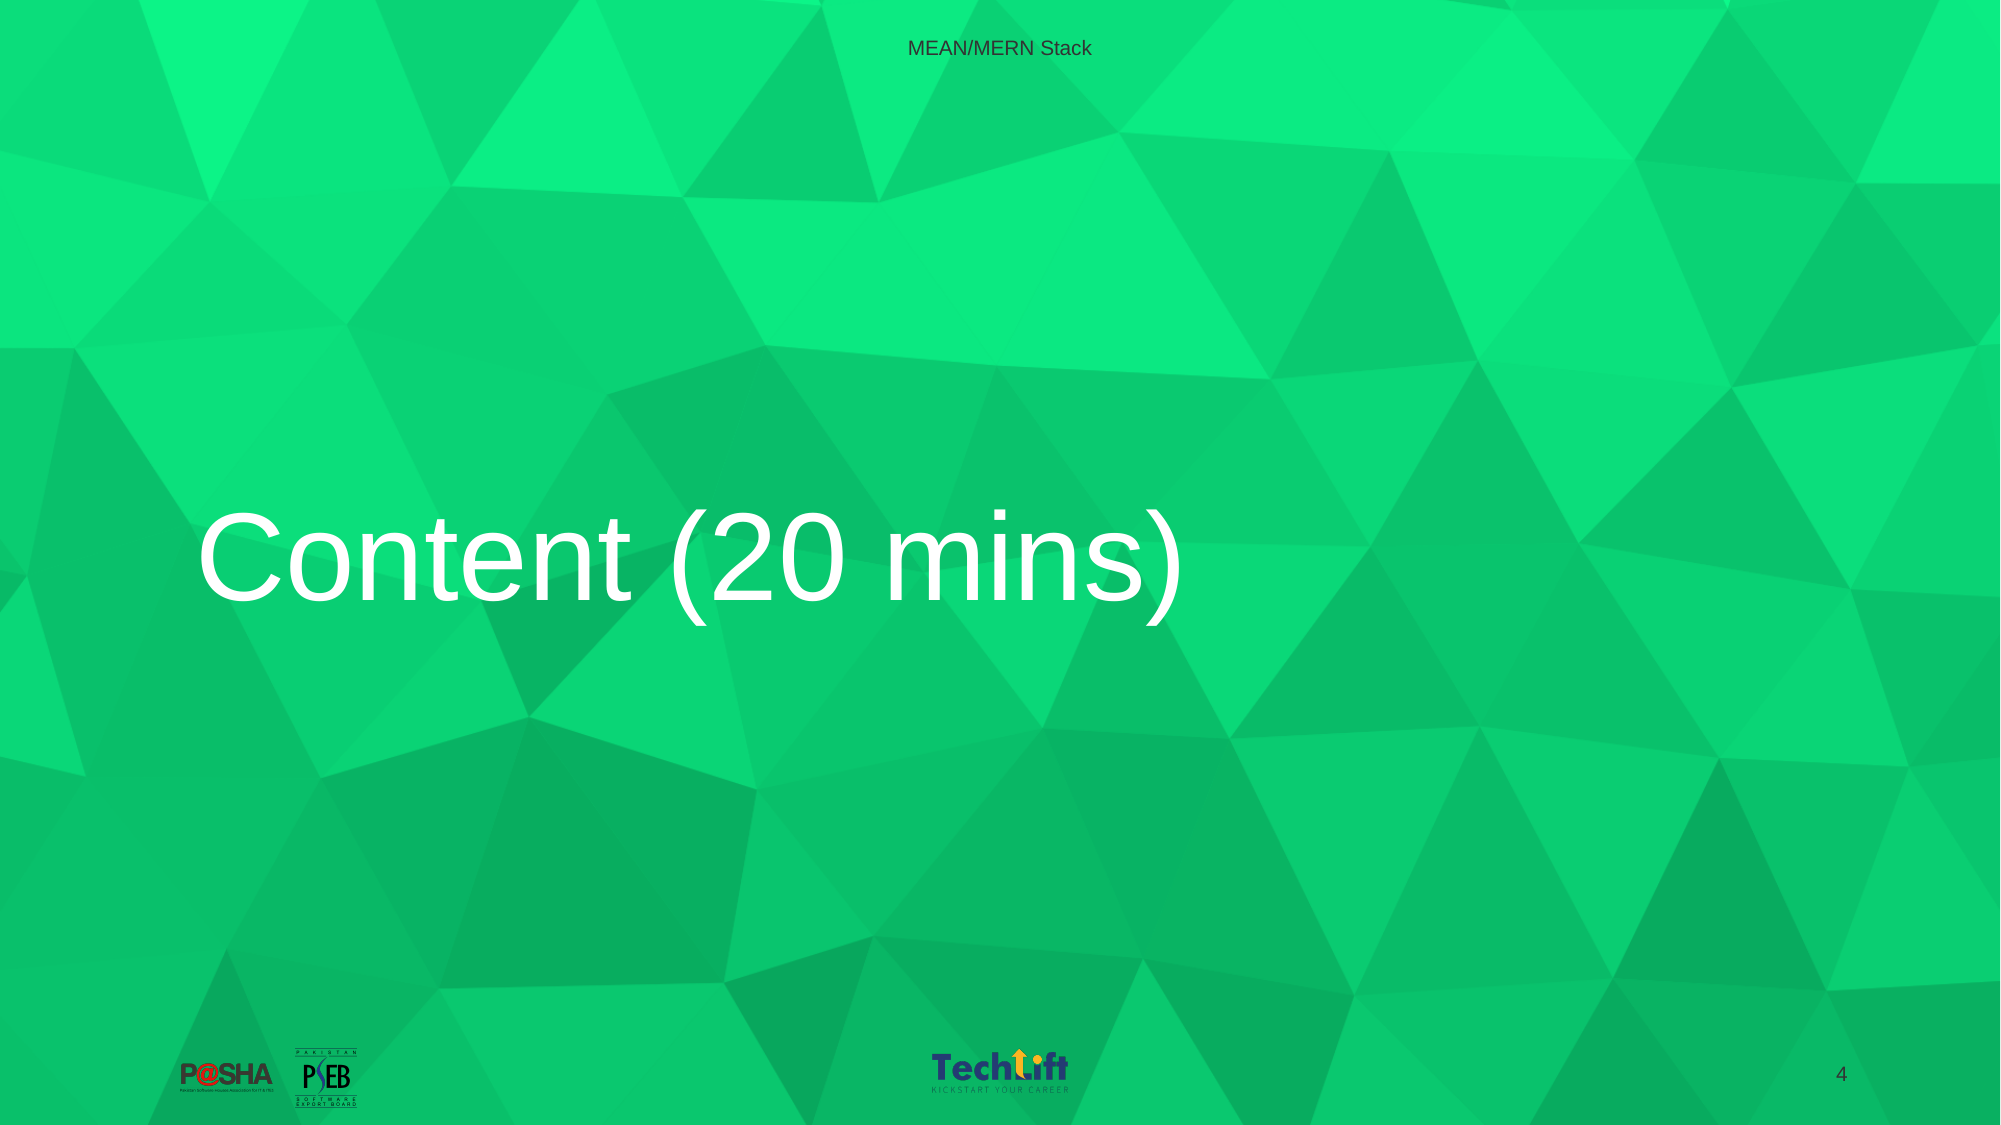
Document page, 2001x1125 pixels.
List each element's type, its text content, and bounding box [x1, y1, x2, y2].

footer MEAN/MERN Stack [662, 17, 1338, 77]
picture [0, 0, 2001, 1125]
slide_number ‹#› [1412, 1042, 1863, 1103]
title Content (20 mins) [180, 270, 1830, 855]
